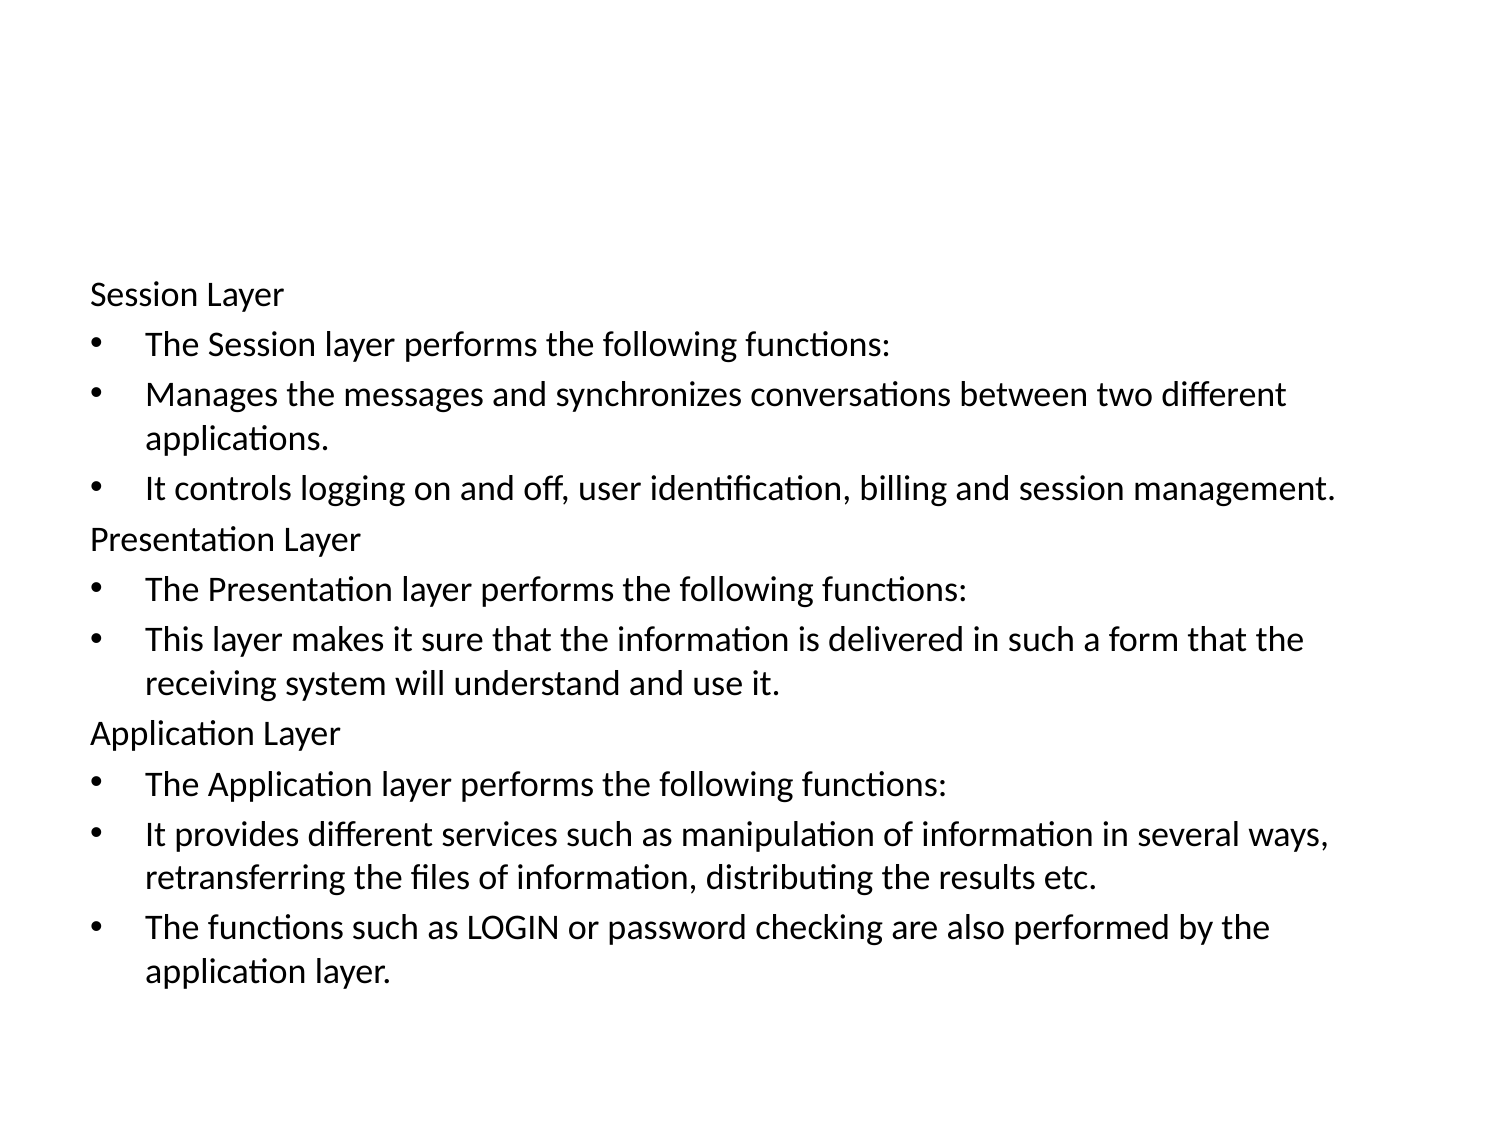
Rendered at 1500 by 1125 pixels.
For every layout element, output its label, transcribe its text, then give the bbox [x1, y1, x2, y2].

list Session Layer The Session layer performs the following functions: Manages the messages and synchronizes conversations between two different applications. It controls logging on and off, user identification, billing and session management. Presentation Layer The Presentation layer performs the following functions: This layer makes it sure that the information is delivered in such a form that the receiving system will understand and use it. Application Layer The Application layer performs the following functions: It provides different services such as manipulation of information in several ways, retransferring the files of information, distributing the results etc. The functions such as LOGIN or password checking are also performed by the application layer. [75, 262, 1425, 1005]
